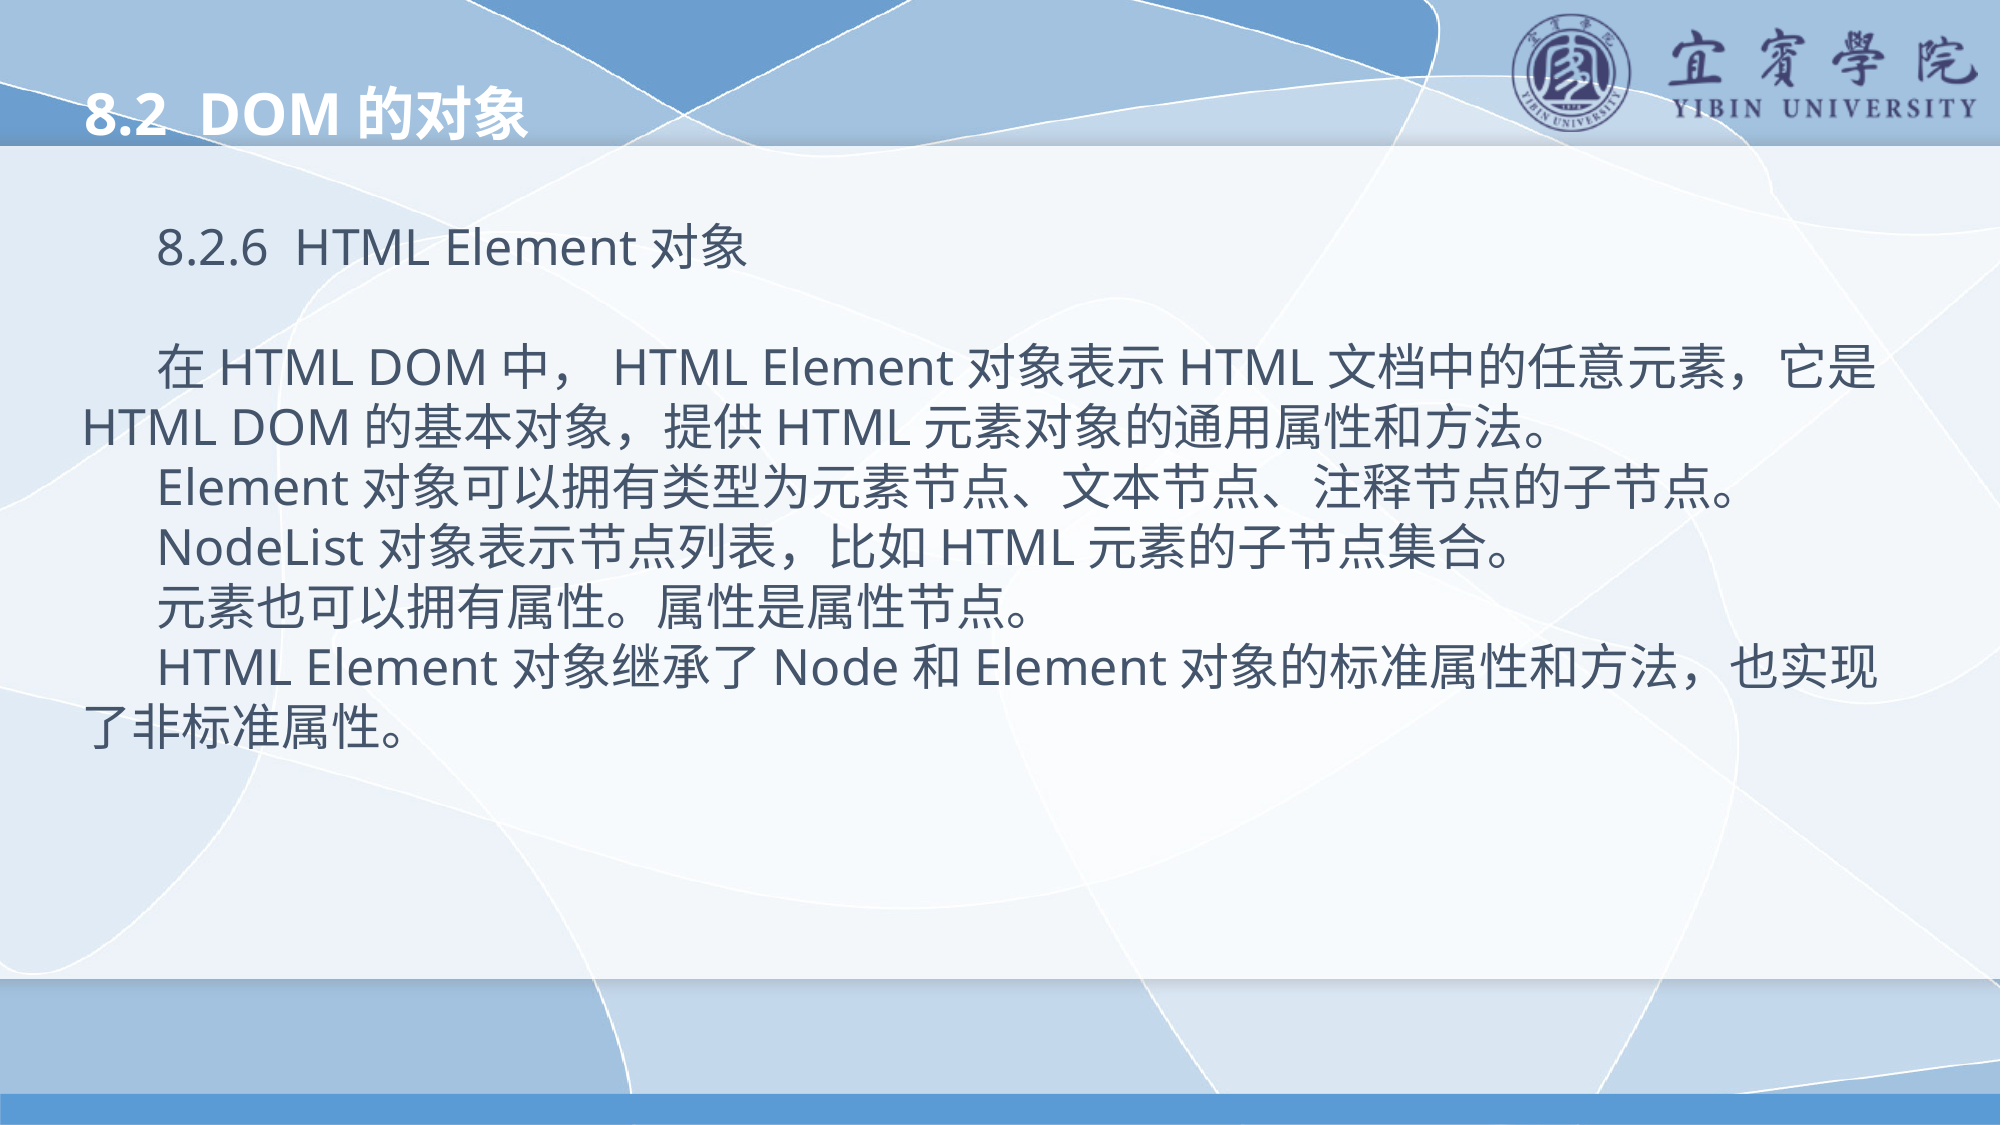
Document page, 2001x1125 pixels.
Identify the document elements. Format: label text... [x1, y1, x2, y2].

text_box [0, 1093, 2000, 1125]
picture [1510, 12, 1978, 134]
text_box 8.2 DOM的对象 [67, 67, 1142, 156]
text_box 8.2.6 HTML Element对象 在HTML DOM中，HTML Element对象表示HTML文档中的任意元素，它是HTML DOM的基本对象，提供HTML元素对象的通用属性和方法。 Element对象可以拥有类型为元素节点、文本节点、注释节点的子节点。 NodeList对象表示节点列表，比如HTML元素的子节点集合。 元素也可以拥有属性。属性是属性节点。 HTML Element对象继承了Node和Element对象的标准属性和方法，也实现了非标准属性。 [66, 208, 1922, 823]
